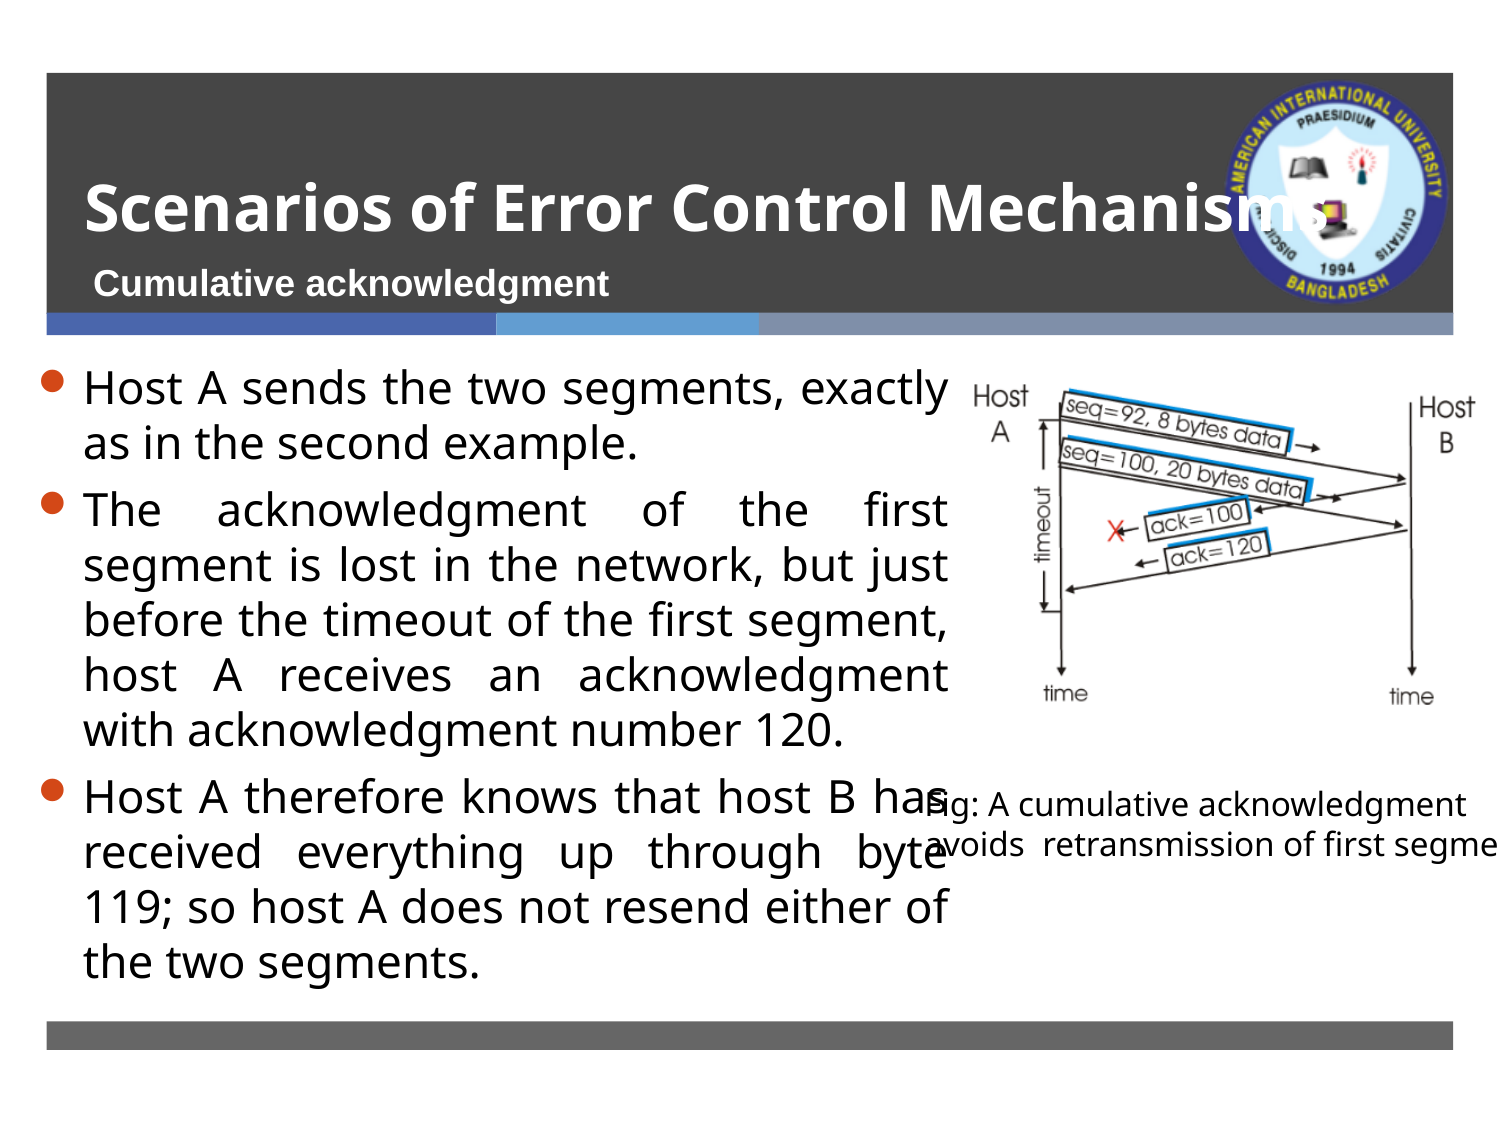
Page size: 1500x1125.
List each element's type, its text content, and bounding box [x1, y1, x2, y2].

text_box Host A sends the two segments, exactly as in the second example. The acknowledgment of the first segment is lost in the network, but just before the timeout of the first segment, host A receives an acknowledgment with acknowledgment number 120. Host A therefore knows that host B has received everything up through byte 119; so host A does not resend either of the two segments. [23, 350, 964, 1017]
title Scenarios of Error Control Mechanisms [69, 73, 1351, 253]
picture [1351, 75, 1454, 310]
subtitle Cumulative acknowledgment [78, 251, 1351, 331]
picture [963, 362, 1499, 716]
text_box Fig: A cumulative acknowledgment avoids retransmission of first segment [909, 776, 1500, 911]
